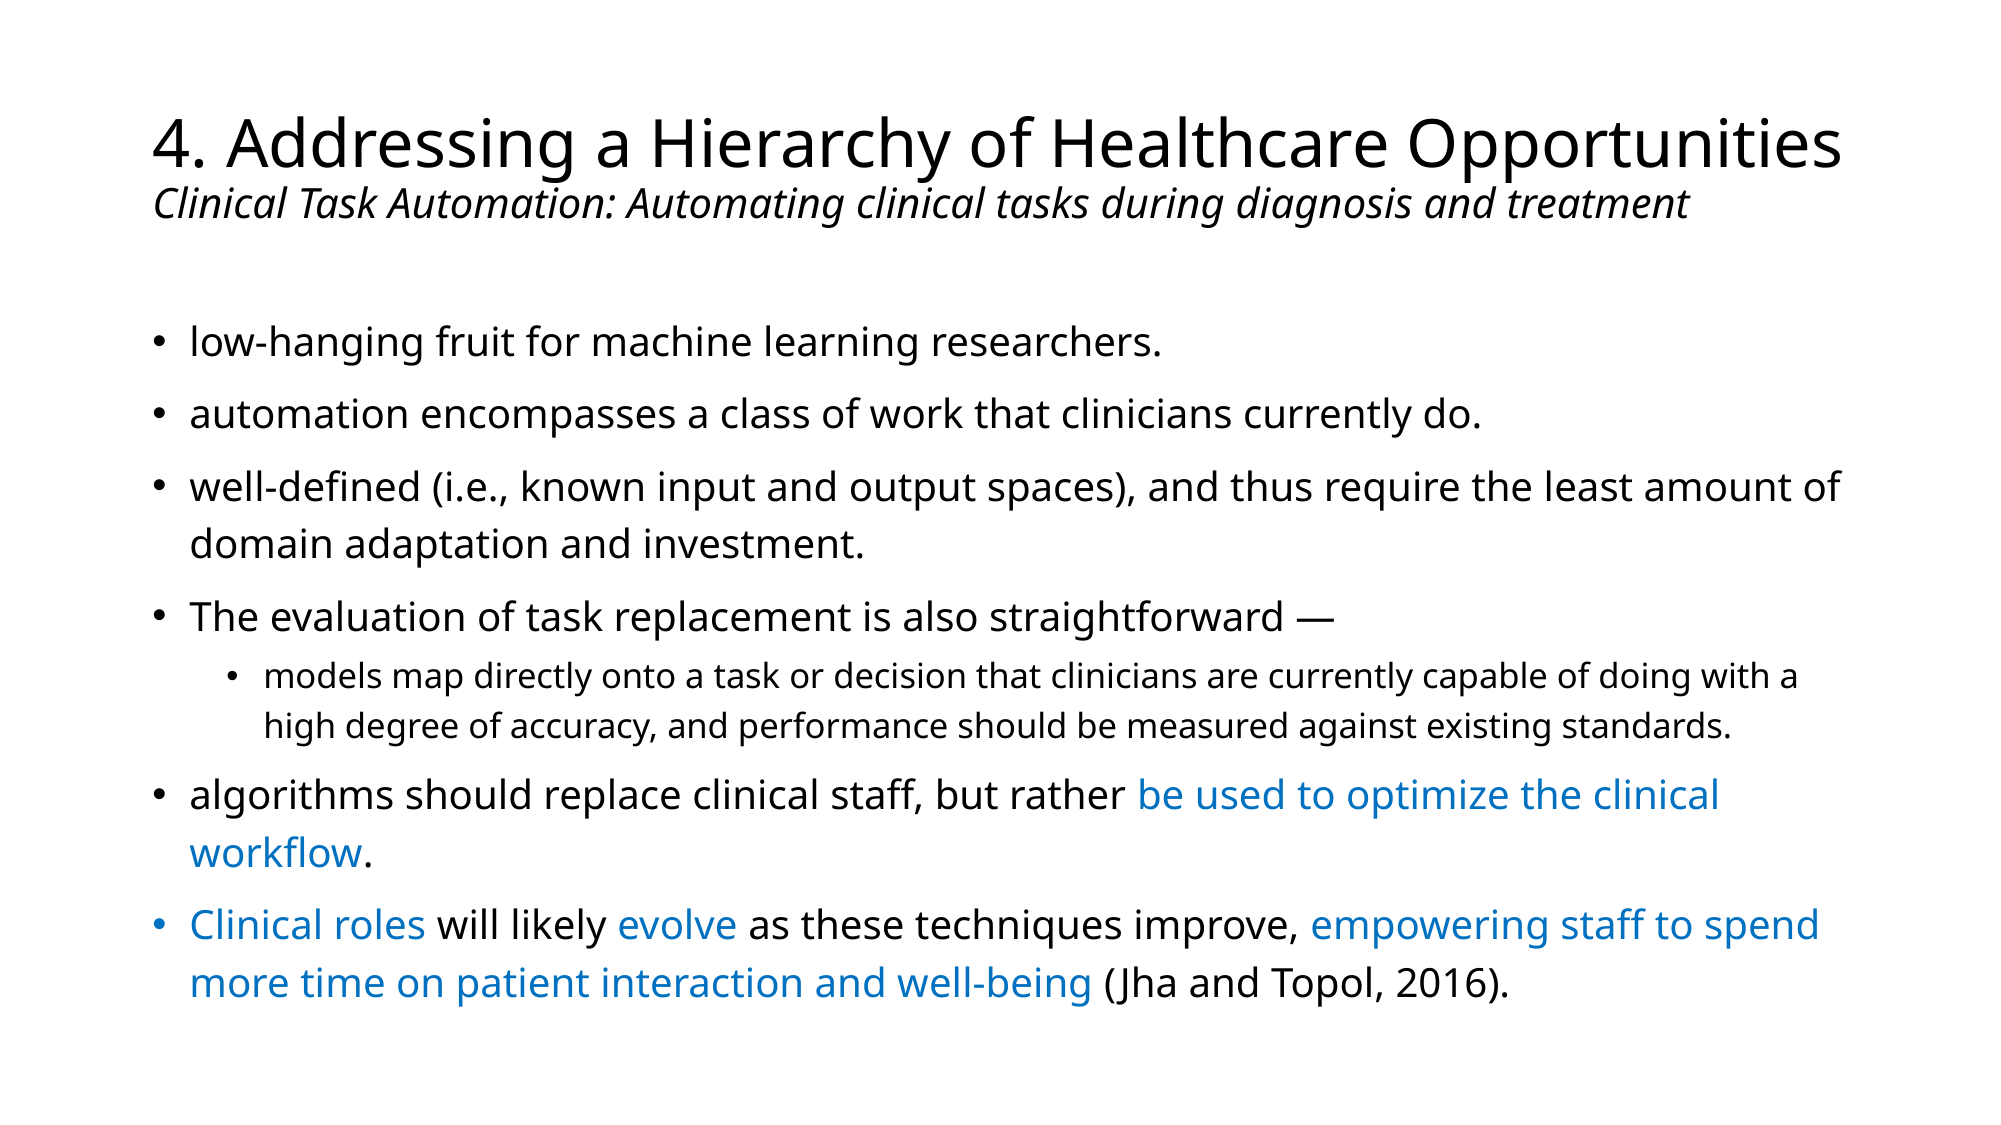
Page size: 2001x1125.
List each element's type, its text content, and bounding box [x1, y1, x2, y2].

list low-hanging fruit for machine learning researchers. automation encompasses a class of work that clinicians currently do. well-defined (i.e., known input and output spaces), and thus require the least amount of domain adaptation and investment. The evaluation of task replacement is also straightforward — models map directly onto a task or decision that clinicians are currently capable of doing with a high degree of accuracy, and performance should be measured against existing standards. algorithms should replace clinical staff, but rather be used to optimize the clinical workflow. Clinical roles will likely evolve as these techniques improve, empowering staff to spend more time on patient interaction and well-being (Jha and Topol, 2016). [137, 299, 1863, 1014]
title ﻿4. Addressing a Hierarchy of Healthcare Opportunities ﻿Clinical Task Automation: Automating clinical tasks during diagnosis and treatment [137, 59, 1863, 278]
